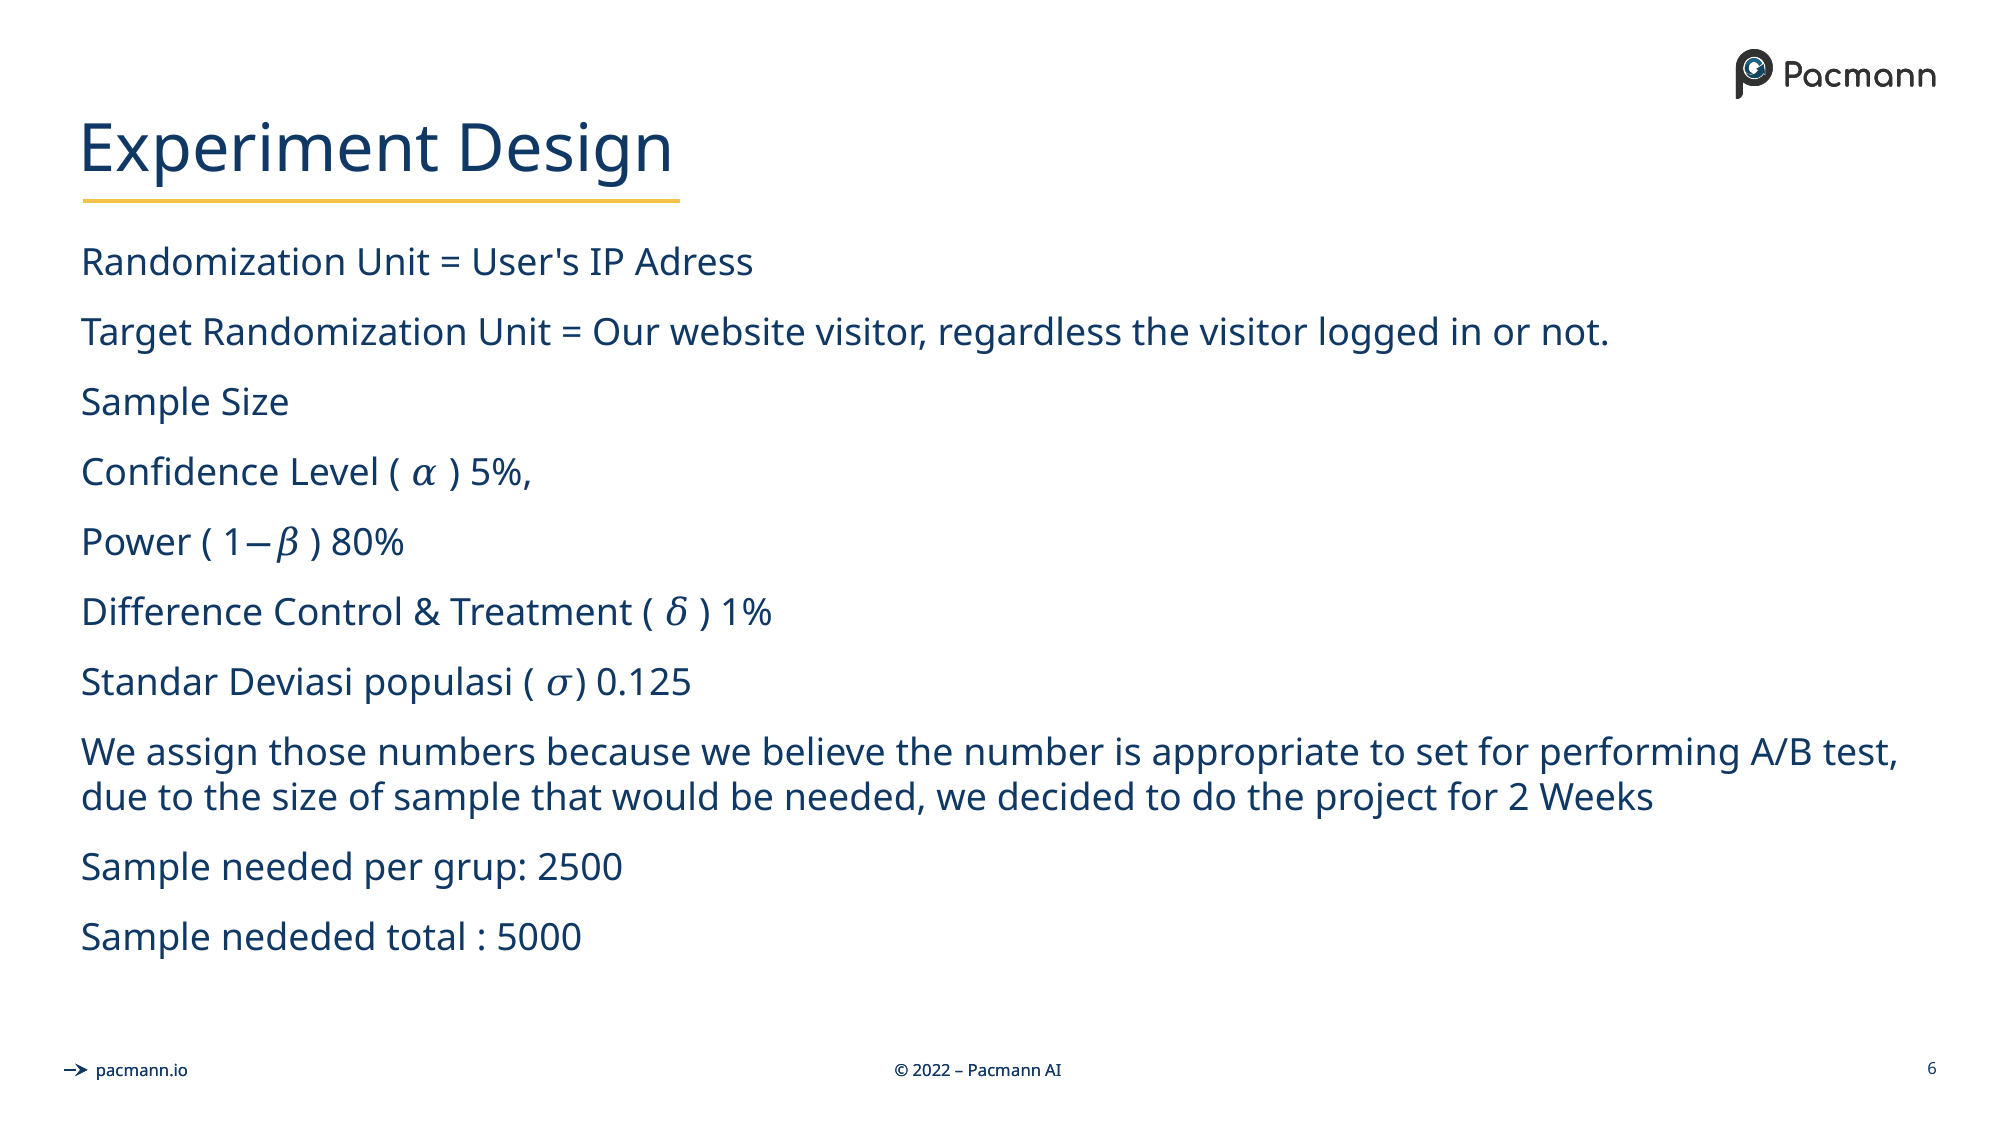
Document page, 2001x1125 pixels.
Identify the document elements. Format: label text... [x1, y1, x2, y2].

title Experiment Design [63, 58, 1935, 231]
text_box Randomization Unit = User's IP Adress Target Randomization Unit = Our website visitor, regardless the visitor logged in or not. Sample Size Confidence Level ( 𝛼 ) 5%, Power ( 1−𝛽 ) 80% Difference Control & Treatment ( 𝛿 ) 1% Standar Deviasi populasi ( 𝜎) 0.125 We assign those numbers because we believe the number is appropriate to set for performing A/B test, due to the size of sample that would be needed, we decided to do the project for 2 Weeks Sample needed per grup: 2500 Sample nededed total : 5000 [65, 230, 1934, 966]
picture [1707, 36, 1966, 112]
